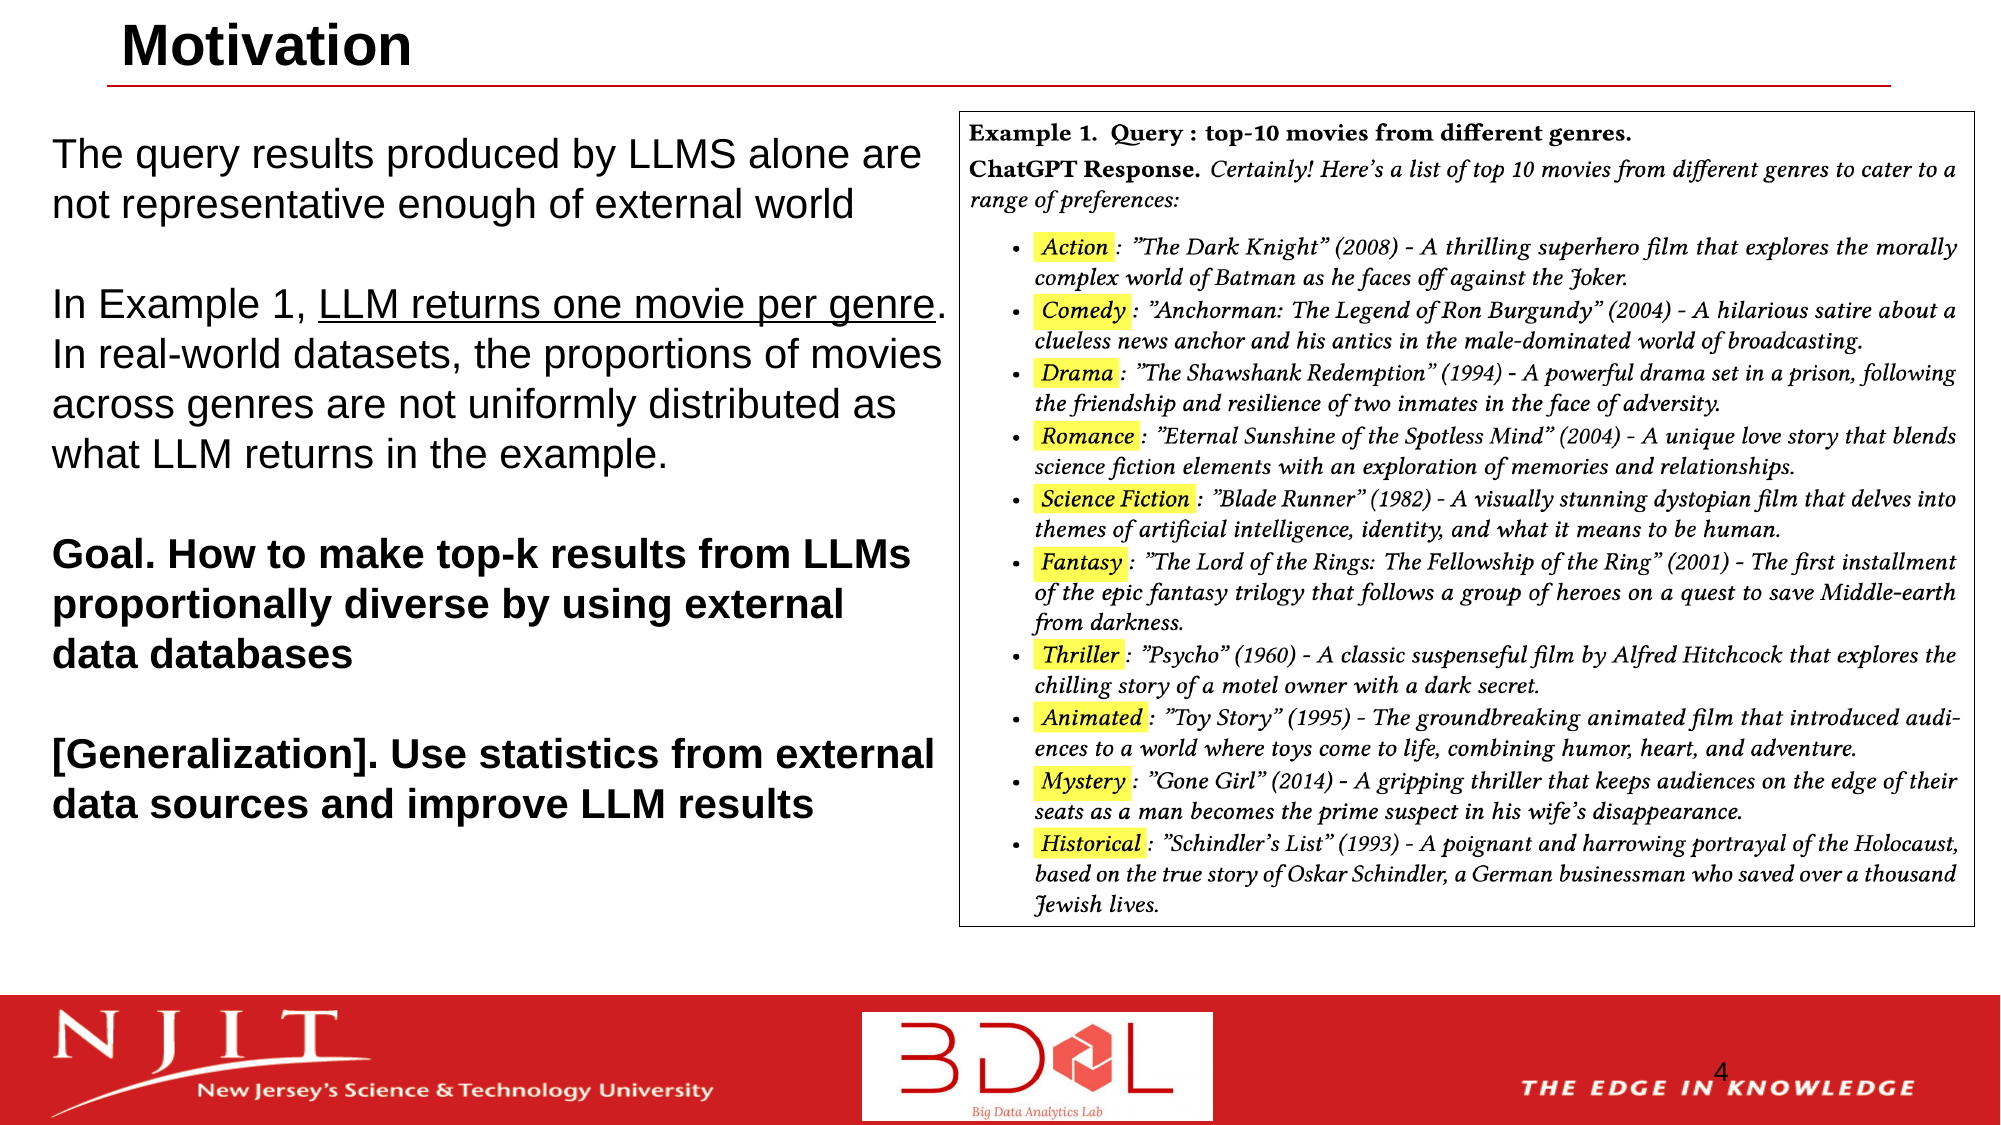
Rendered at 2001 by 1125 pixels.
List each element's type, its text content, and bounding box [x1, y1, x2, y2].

text_box Motivation [106, 0, 1892, 85]
text_box The query results produced by LLMS alone are not representative enough of external world In Example 1, LLM returns one movie per genre. In real-world datasets, the proportions of movies across genres are not uniformly distributed as what LLM returns in the example. Goal. How to make top-k results from LLMs proportionally diverse by using external data databases [Generalization]. Use statistics from external data sources and improve LLM results [36, 111, 1000, 942]
picture [958, 111, 1975, 927]
picture [0, 995, 2001, 1125]
slide_number 4 [1653, 1038, 1744, 1125]
